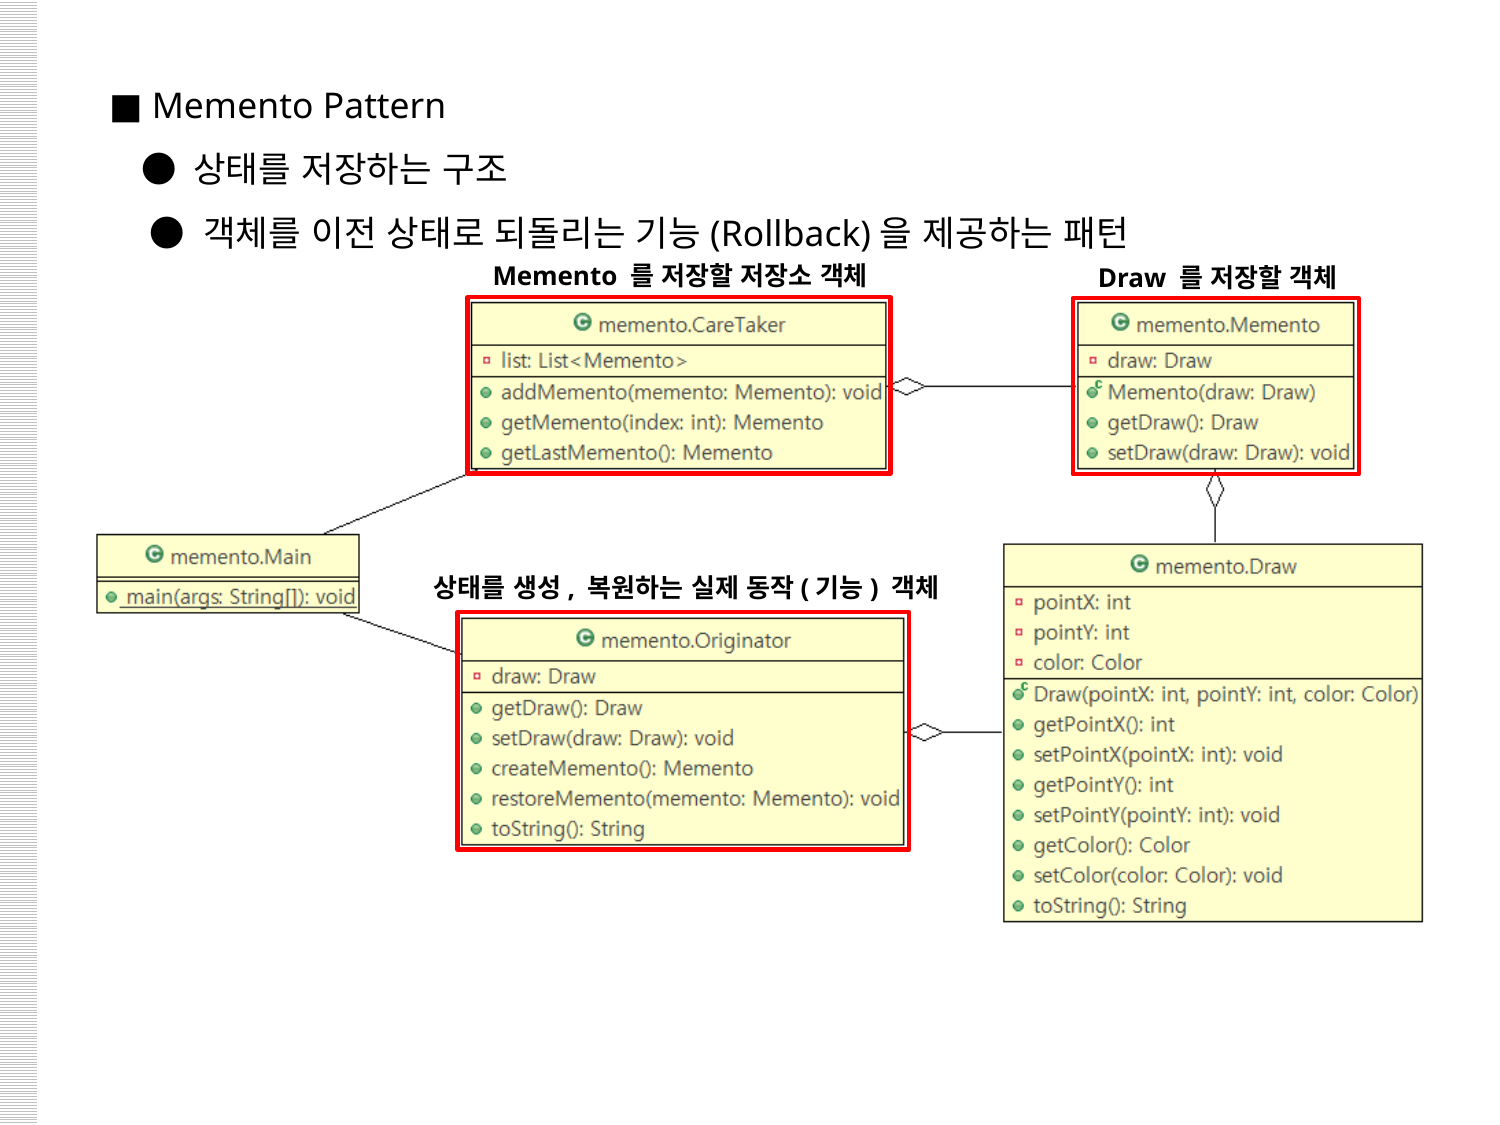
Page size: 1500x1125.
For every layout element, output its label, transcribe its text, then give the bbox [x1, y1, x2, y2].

picture [79, 286, 1441, 939]
text_box ■ Memento Pattern ● 상태를 저장하는 구조 ● 객체를 이전 상태로 되돌리는 기능(Rollback)을 제공하는 패턴 [94, 54, 1145, 261]
text_box Memento 를 저장할 저장소 객체 [477, 251, 883, 285]
text_box Draw 를 저장할 객체 [1083, 254, 1353, 285]
